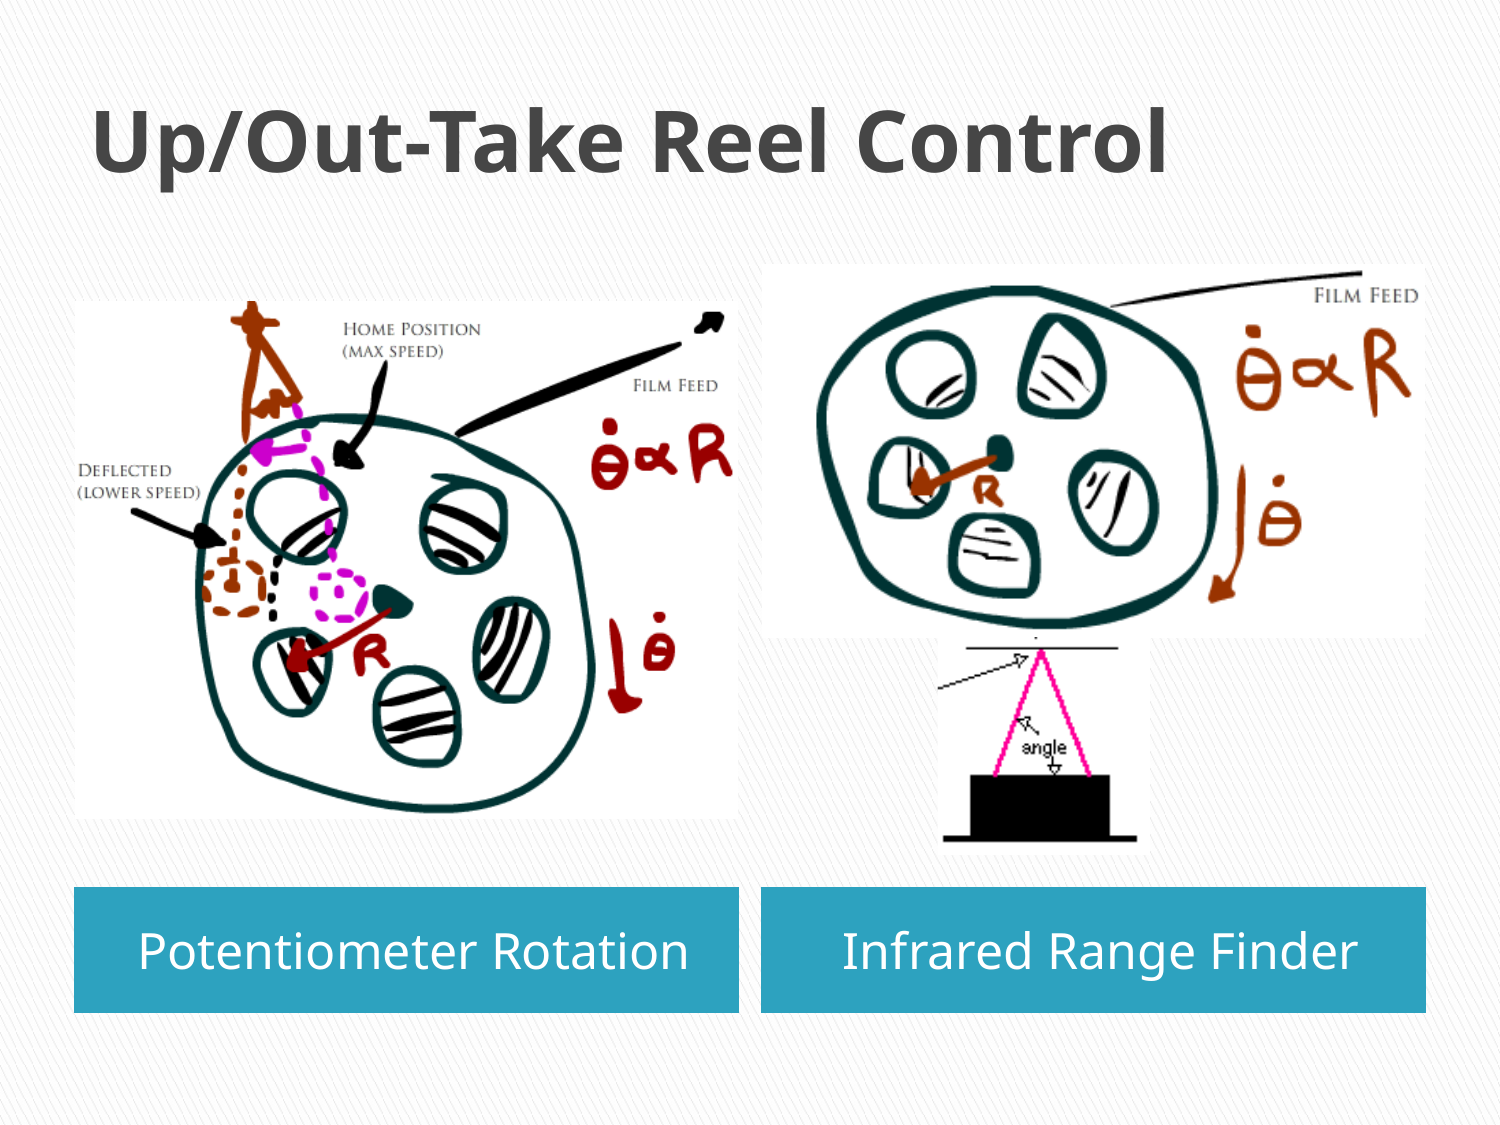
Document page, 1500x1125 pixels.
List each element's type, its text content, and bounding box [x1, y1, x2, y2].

list Potentiometer Rotation [74, 894, 739, 1013]
list Infrared Range Finder [761, 887, 1426, 1013]
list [74, 236, 738, 884]
title Up/Out-Take Reel Control [75, 44, 1425, 233]
picture [937, 637, 1151, 855]
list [761, 236, 1426, 638]
